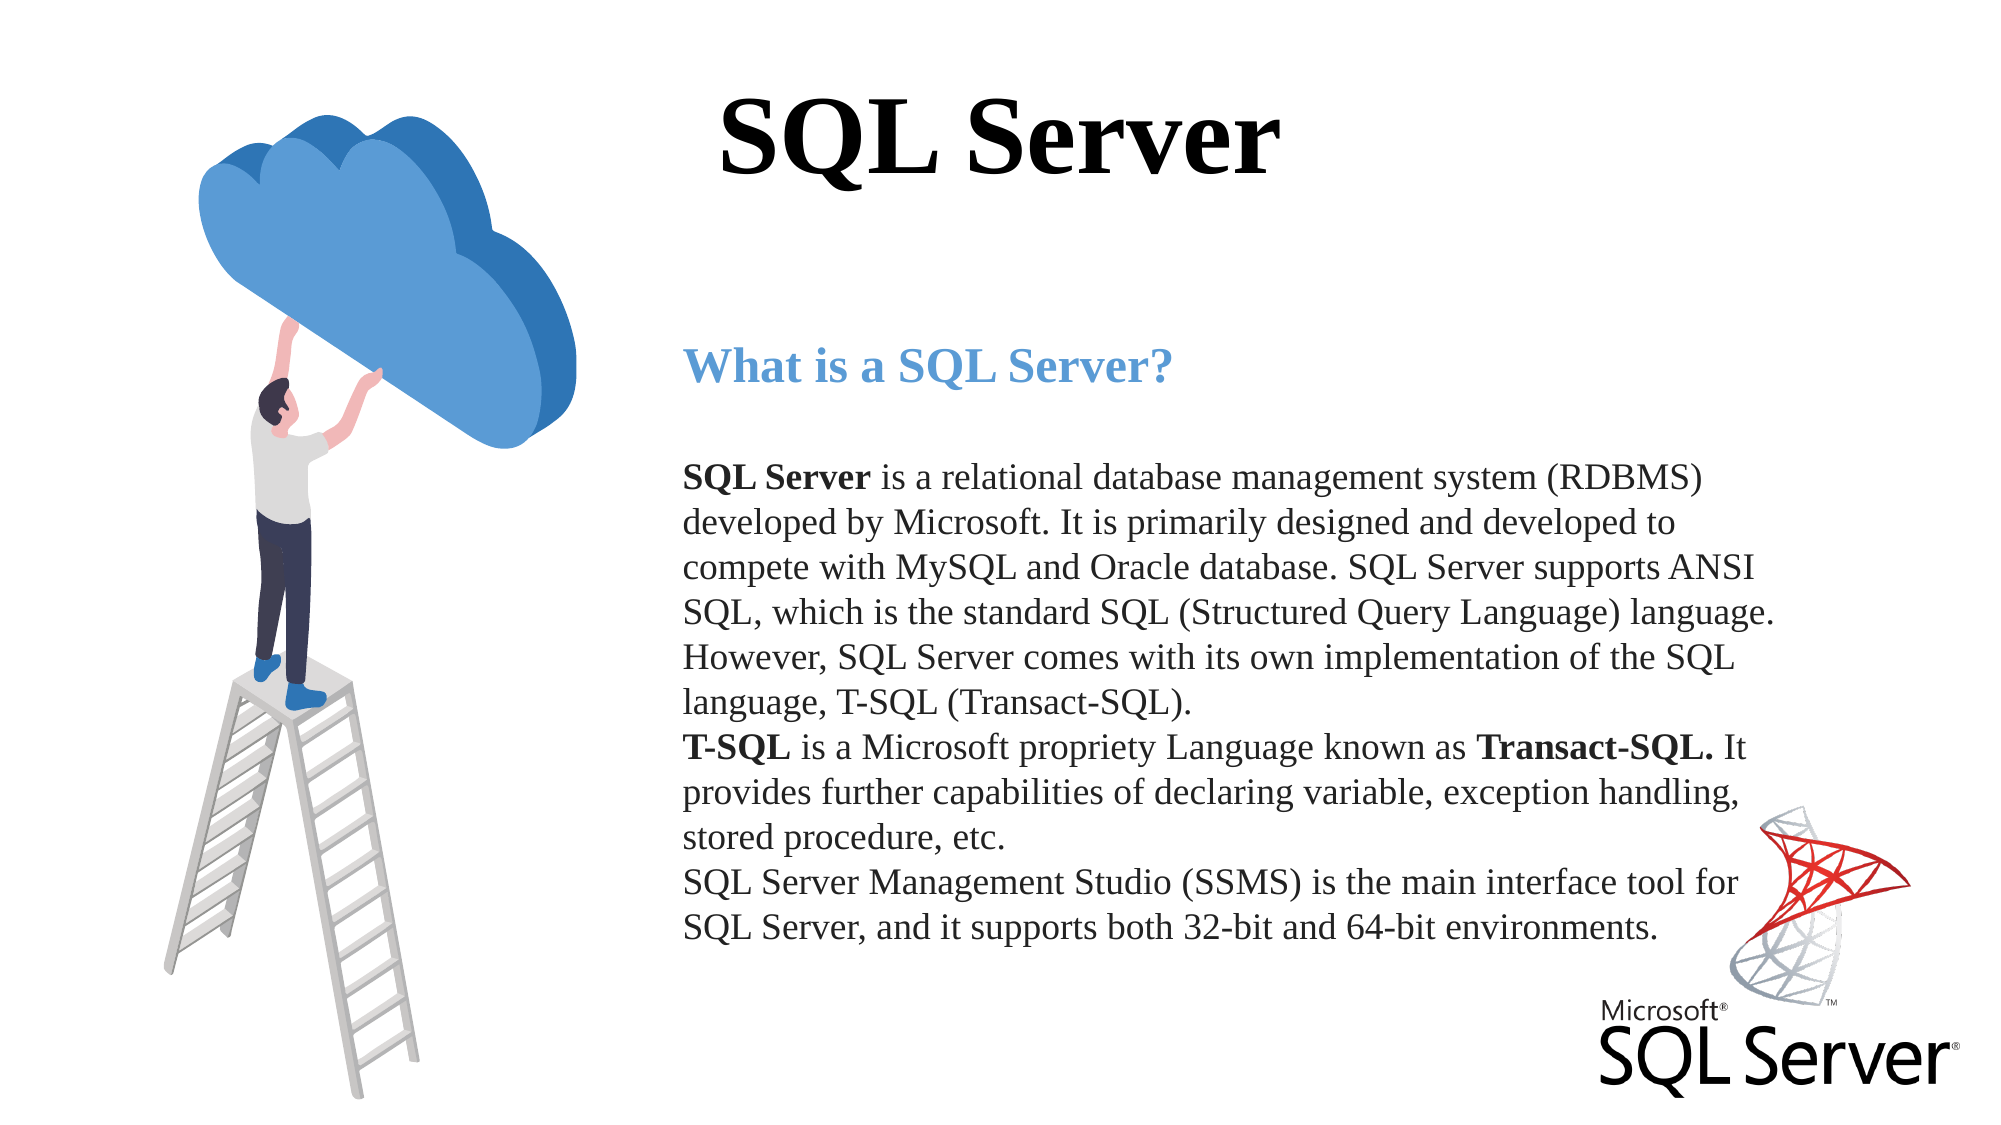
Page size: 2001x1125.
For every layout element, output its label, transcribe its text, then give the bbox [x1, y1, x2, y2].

list SQL Server [50, 77, 1950, 197]
text_box What is a SQL Server? SQL Server is a relational database management system (RDBMS) developed by Microsoft. It is primarily designed and developed to compete with MySQL and Oracle database. SQL Server supports ANSI SQL, which is the standard SQL (Structured Query Language) language. However, SQL Server comes with its own implementation of the SQL language, T-SQL (Transact-SQL). T-SQL is a Microsoft propriety Language known as Transact-SQL. It provides further capabilities of declaring variable, exception handling, stored procedure, etc. SQL Server Management Studio (SSMS) is the main interface tool for SQL Server, and it supports both 32-bit and 64-bit environments. [667, 325, 1820, 955]
picture [1598, 803, 1962, 1100]
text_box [163, 315, 420, 1100]
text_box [198, 115, 577, 449]
